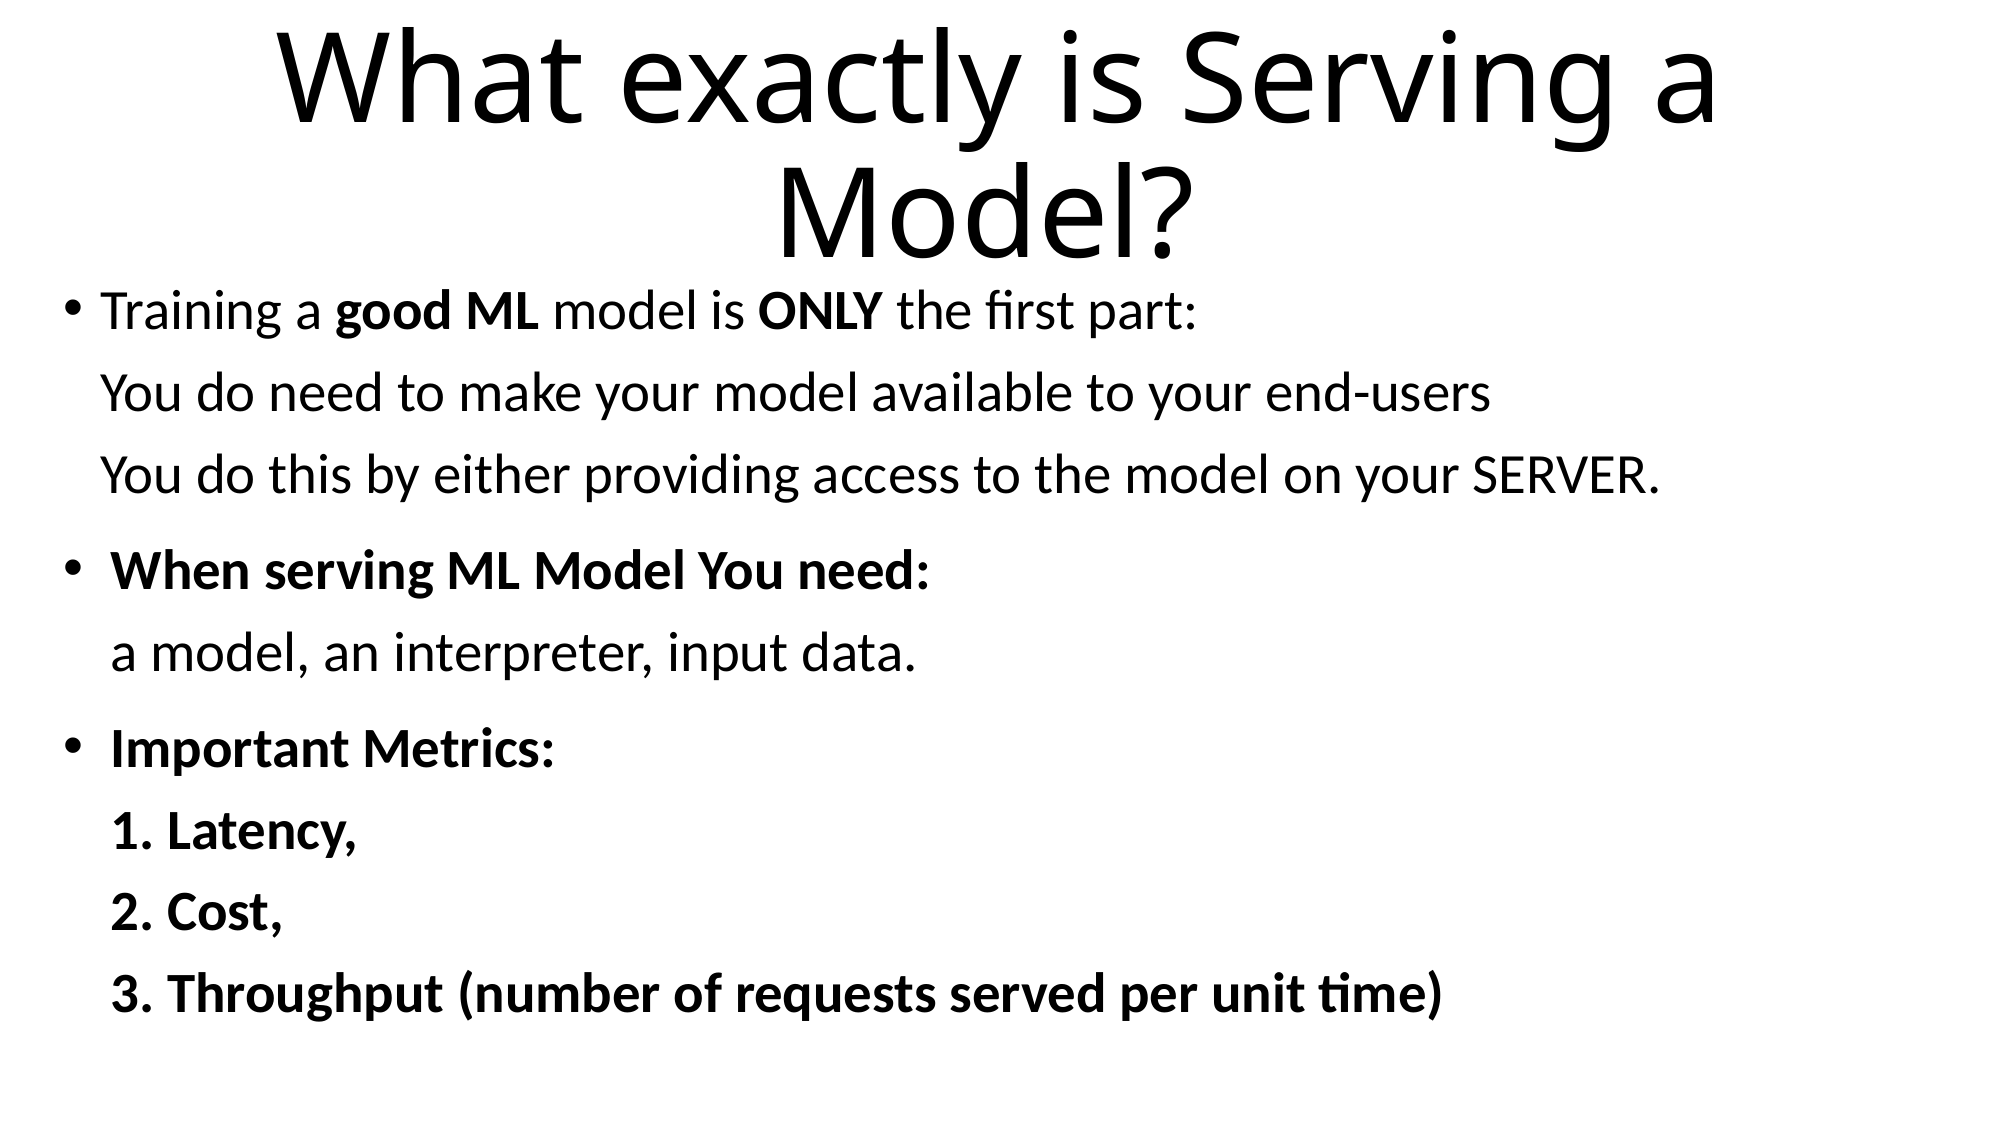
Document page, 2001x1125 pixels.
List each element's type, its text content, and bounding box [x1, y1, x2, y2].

title What exactly is Serving a Model? [136, 40, 1863, 224]
list Training a good ML model is ONLY the first part: You do need to make your model available to your end-users You do this by either providing access to the model on your SERVER. When serving ML Model You need: a model, an interpreter, input data. Important Metrics: 1. Latency, 2. Cost, 3. Throughput (number of requests served per unit time) [55, 224, 1945, 1060]
